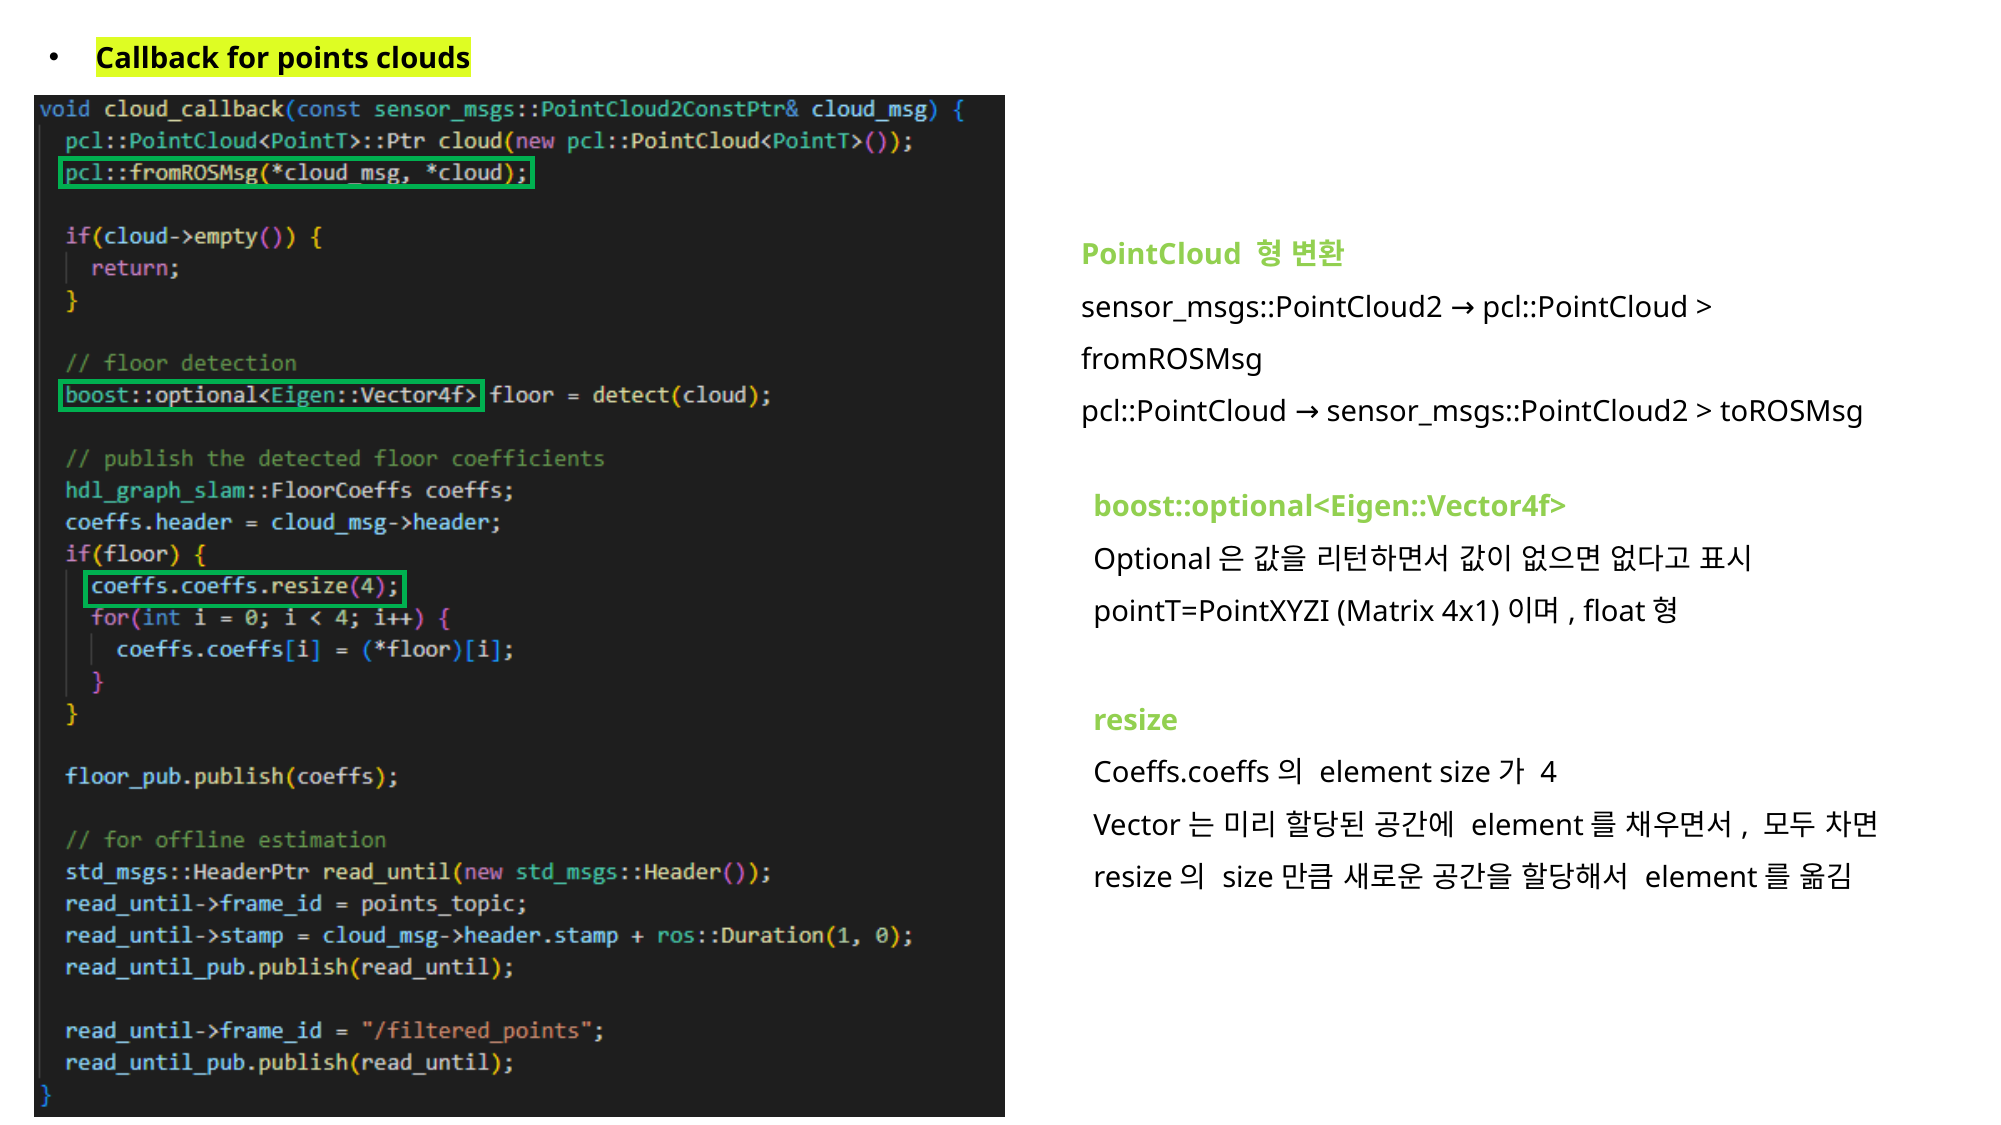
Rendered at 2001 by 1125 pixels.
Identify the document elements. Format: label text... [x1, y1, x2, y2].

text_box Callback for points clouds [33, 3, 923, 145]
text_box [1066, 238, 1921, 887]
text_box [34, 95, 1005, 1117]
